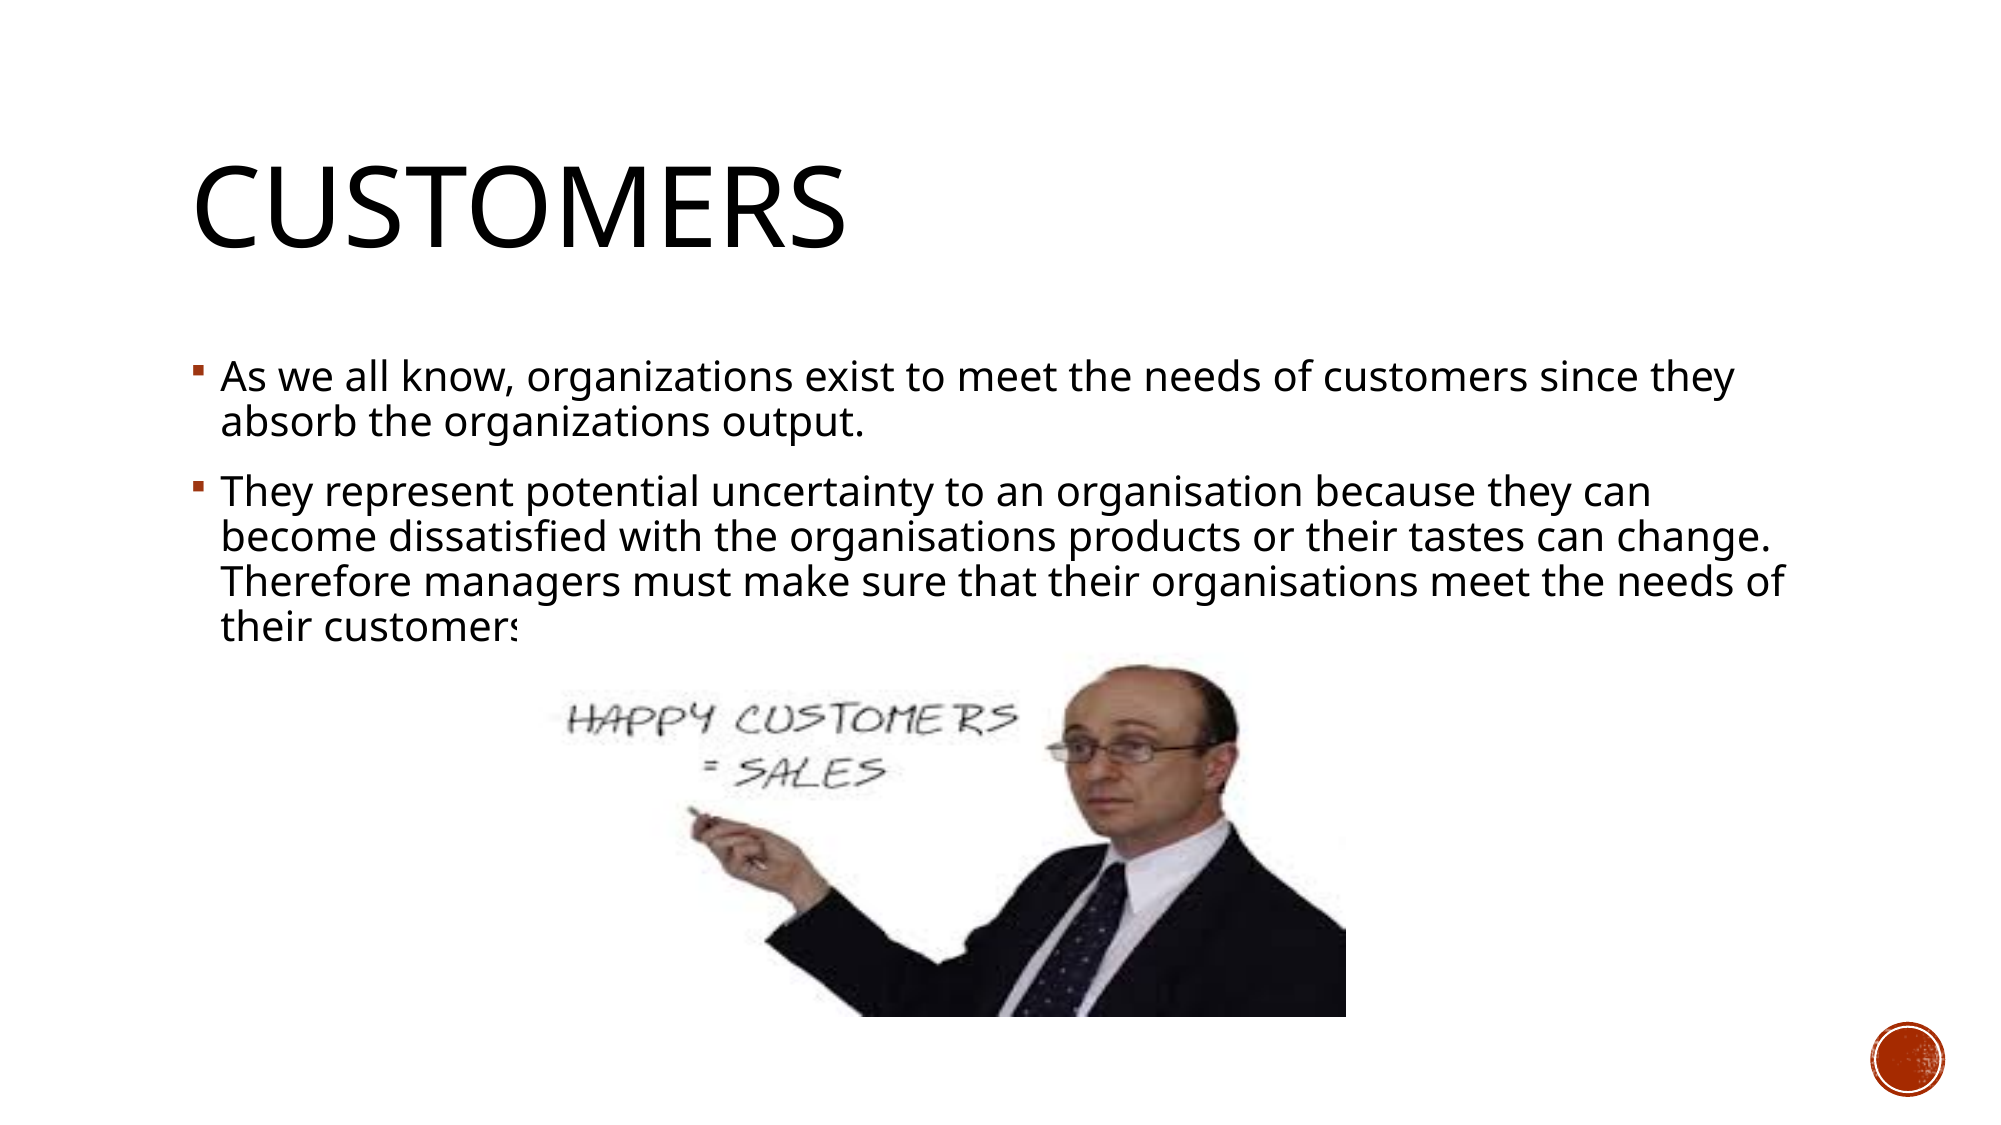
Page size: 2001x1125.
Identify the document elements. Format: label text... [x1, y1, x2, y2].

picture [517, 617, 1346, 1017]
list As we all know, organizations exist to meet the needs of customers since they absorb the organizations output. They represent potential uncertainty to an organisation because they can become dissatisfied with the organisations products or their tastes can change. Therefore managers must make sure that their organisations meet the needs of their customers. [175, 348, 1826, 1013]
title CUSTOMERS [175, 79, 1826, 344]
